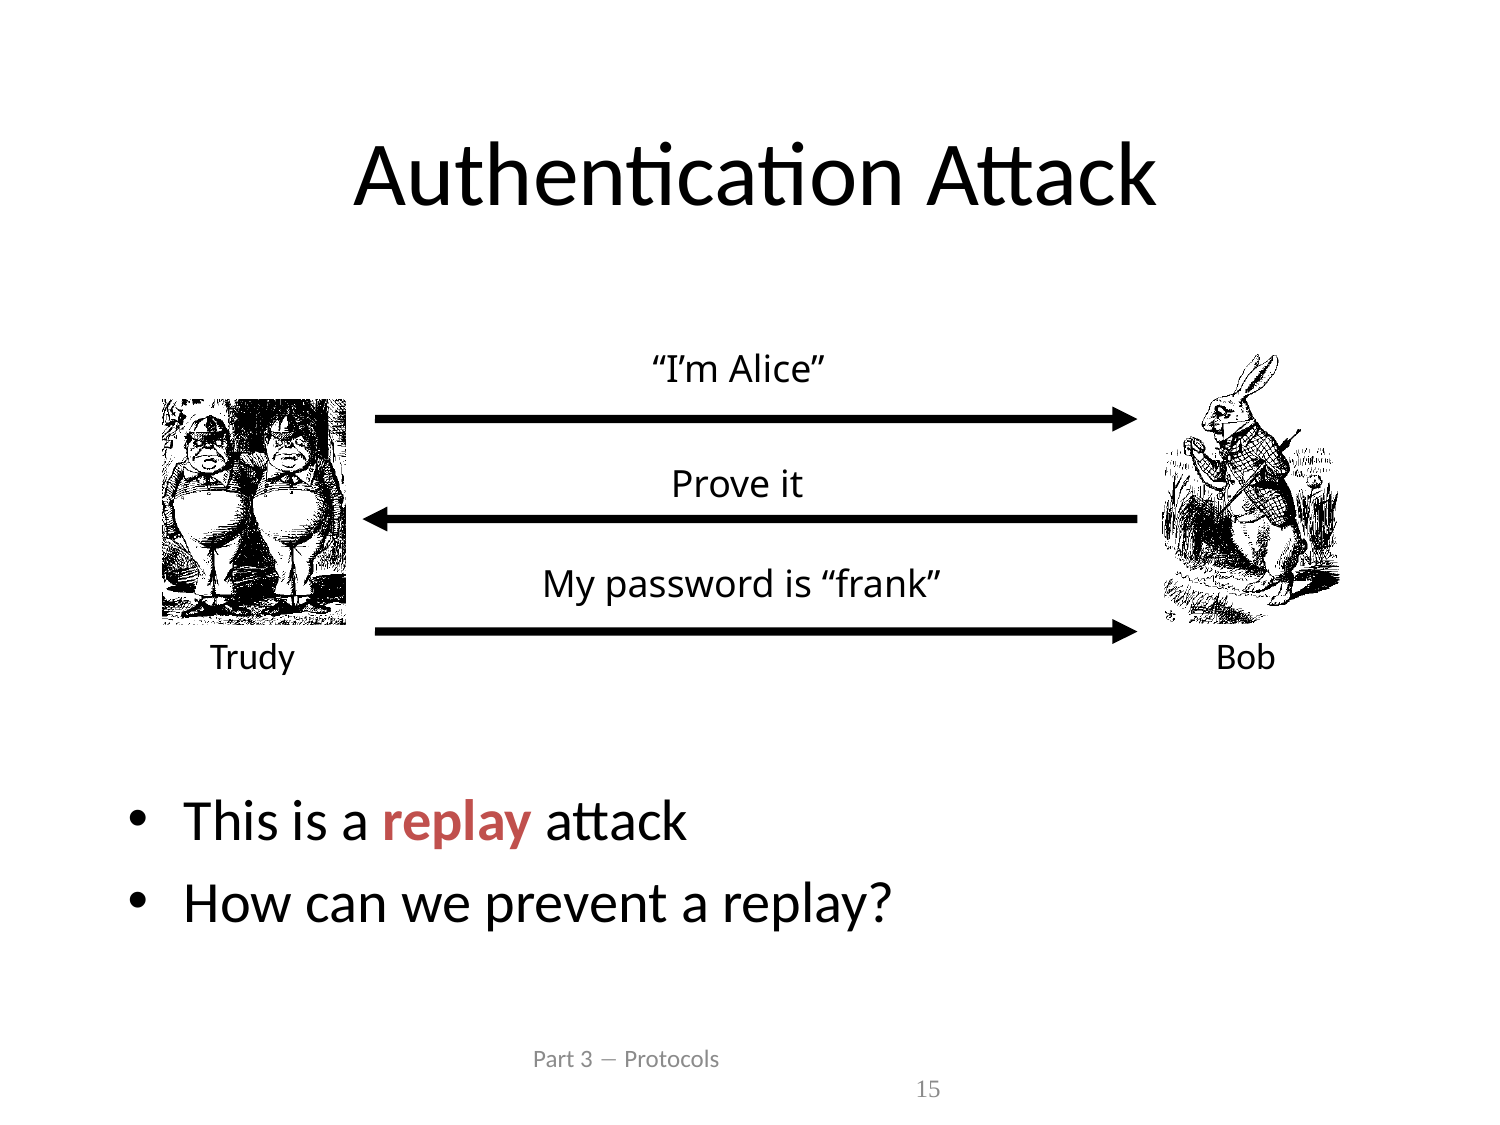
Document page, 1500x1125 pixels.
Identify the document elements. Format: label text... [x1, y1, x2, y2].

text_box My password is “frank” [527, 552, 956, 613]
picture [1162, 349, 1340, 624]
text_box Prove it [656, 452, 819, 513]
text_box “I’m Alice” [637, 337, 840, 398]
text_box [362, 512, 1138, 526]
list This is a replay attack How can we prevent a replay? [112, 774, 1388, 950]
picture [162, 399, 346, 626]
text_box [374, 412, 1138, 426]
title Authentication Attack [99, 99, 1413, 238]
text_box Bob [1201, 632, 1292, 685]
text_box Trudy [195, 634, 311, 685]
text_box [374, 625, 1138, 638]
footer Part 3  Protocols 15 [512, 1042, 988, 1103]
